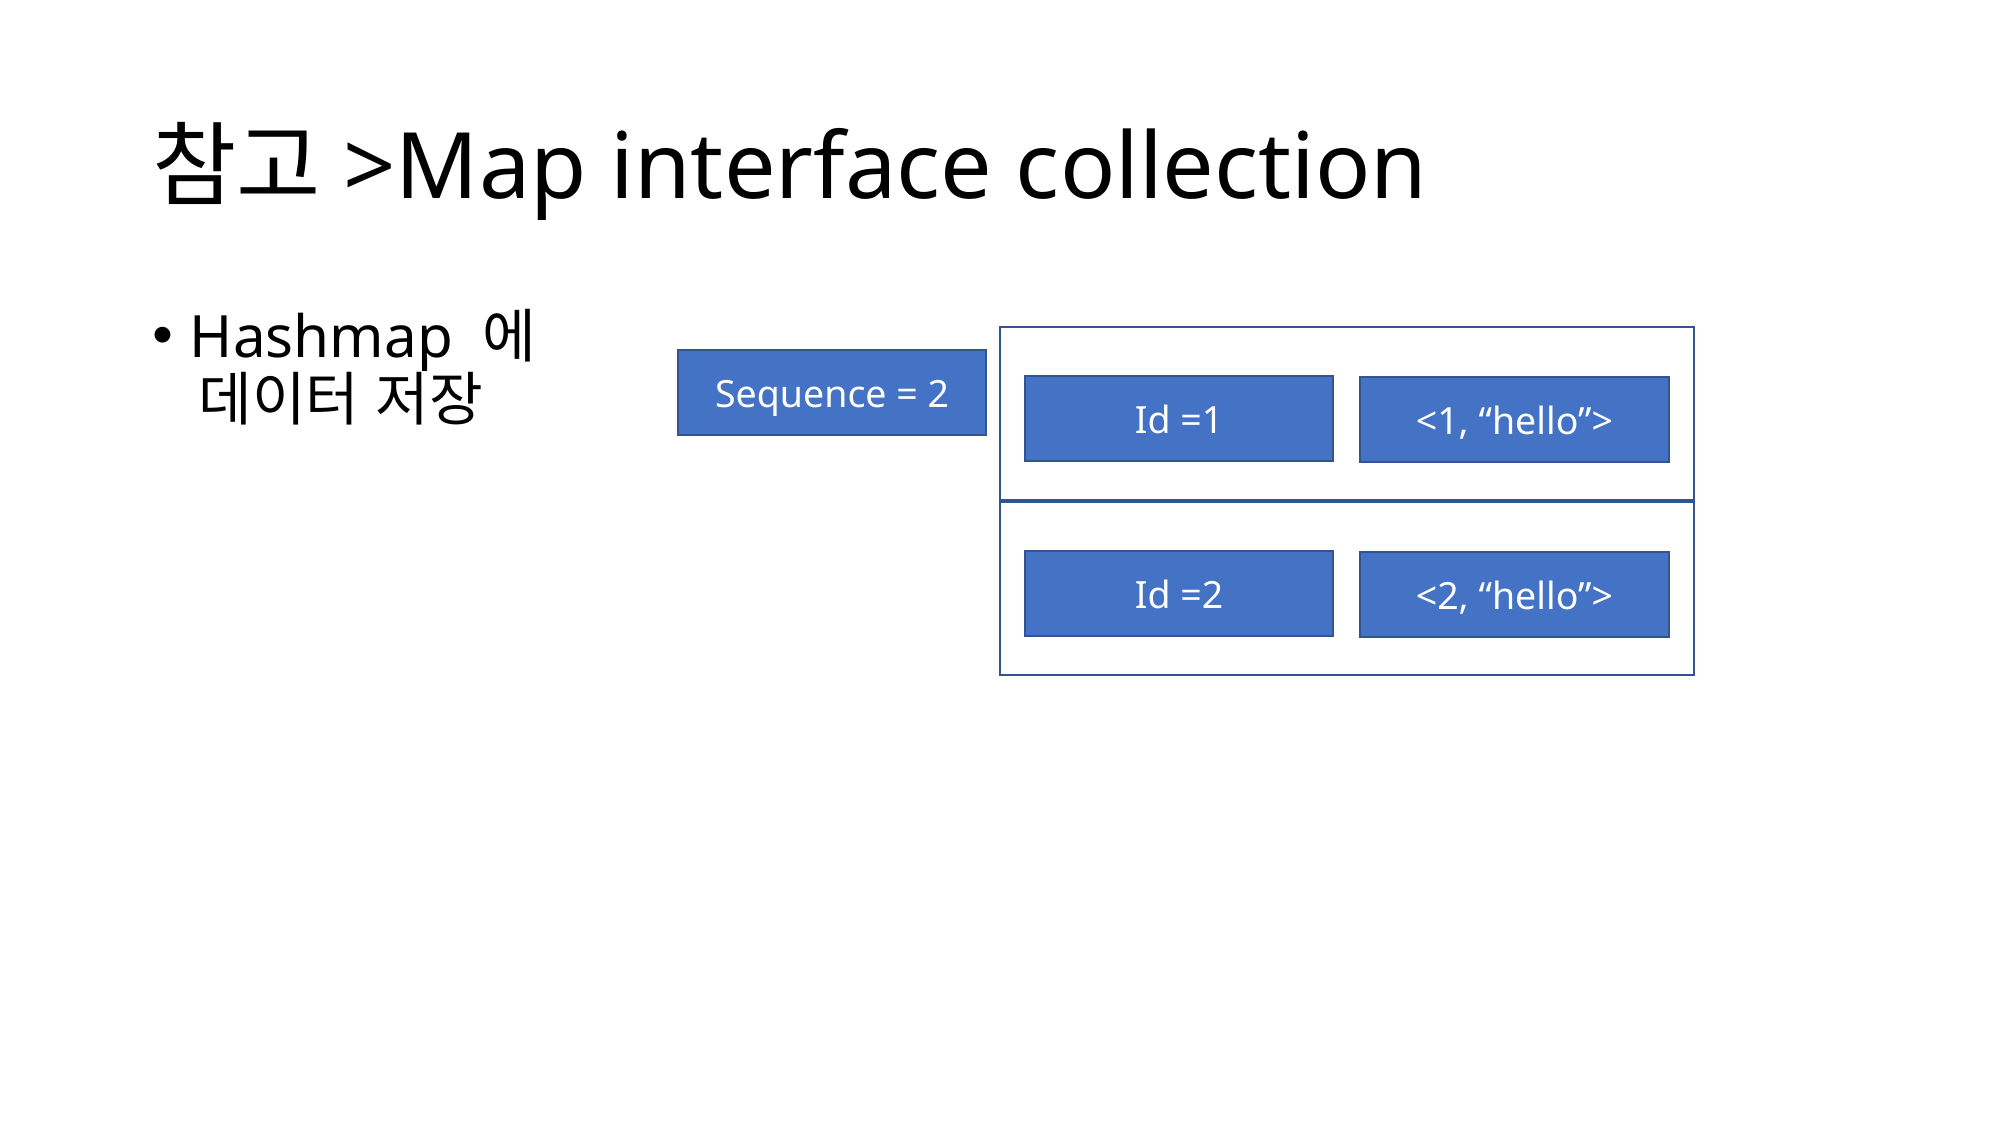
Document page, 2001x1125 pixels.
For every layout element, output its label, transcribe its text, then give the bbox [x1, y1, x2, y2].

text_box Hashmap 에 데이터 저장 [137, 299, 1863, 1014]
title 참고>Map interface collection [137, 59, 1863, 278]
